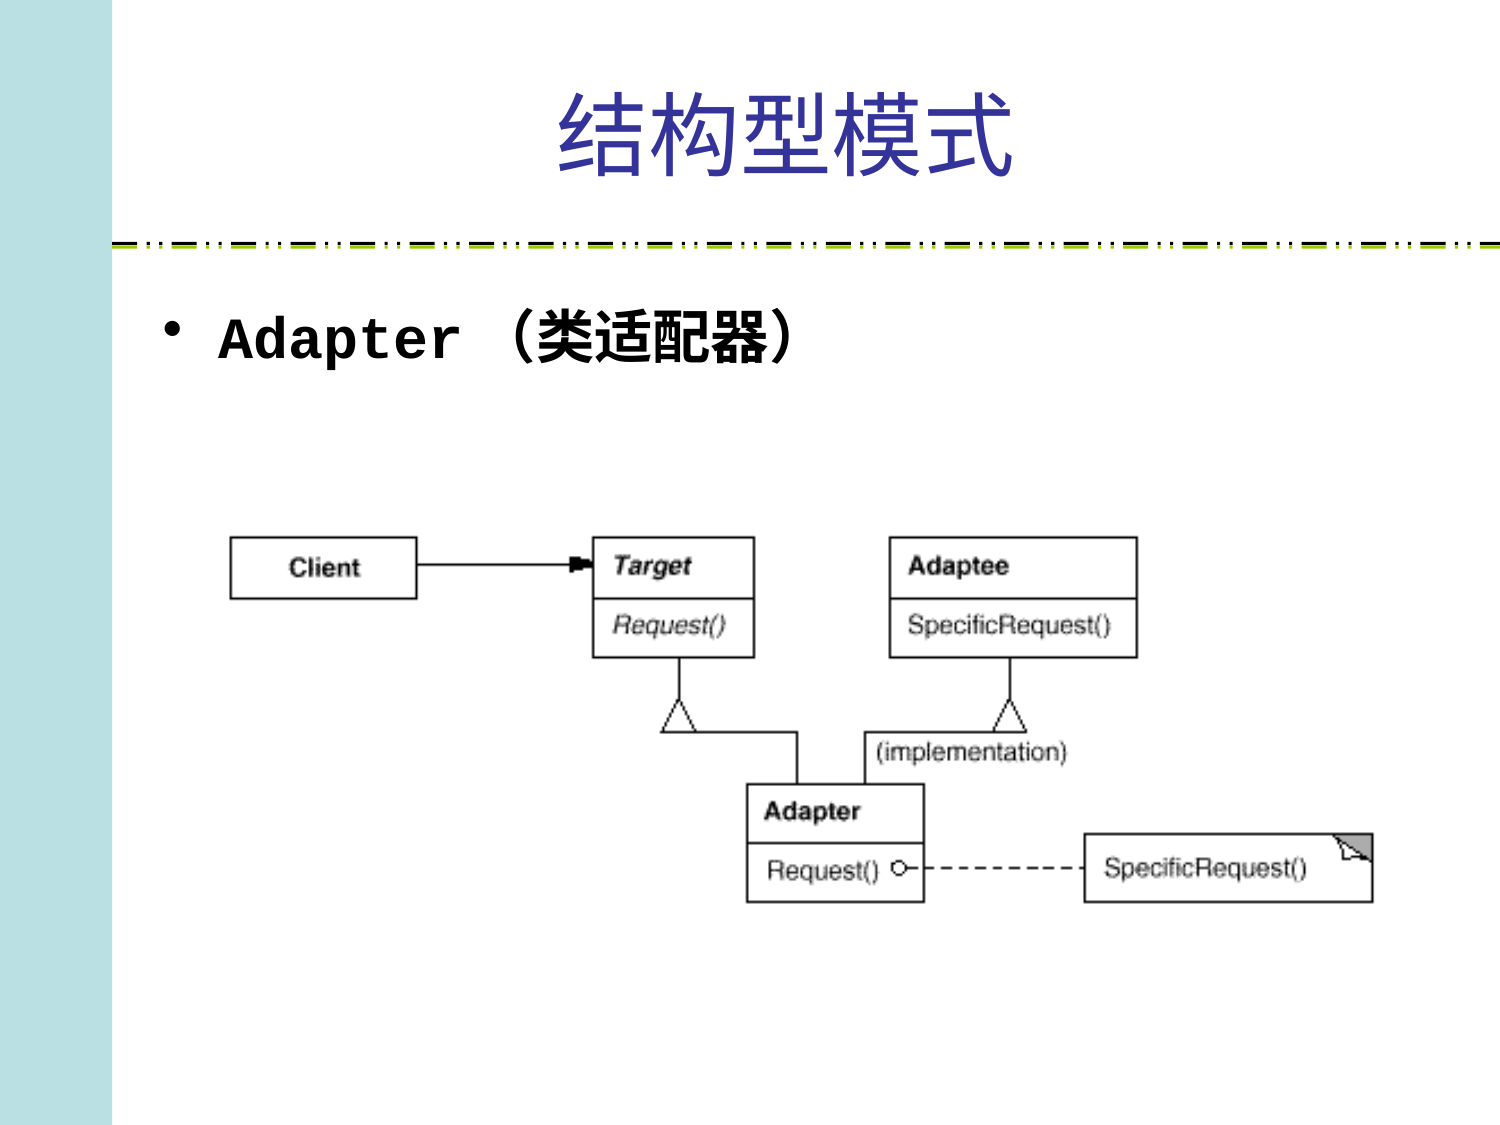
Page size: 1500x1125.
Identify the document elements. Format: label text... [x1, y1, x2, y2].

list Adapter（类适配器） [147, 278, 1425, 1071]
title 结构型模式 [147, 44, 1426, 221]
picture [194, 503, 1424, 950]
